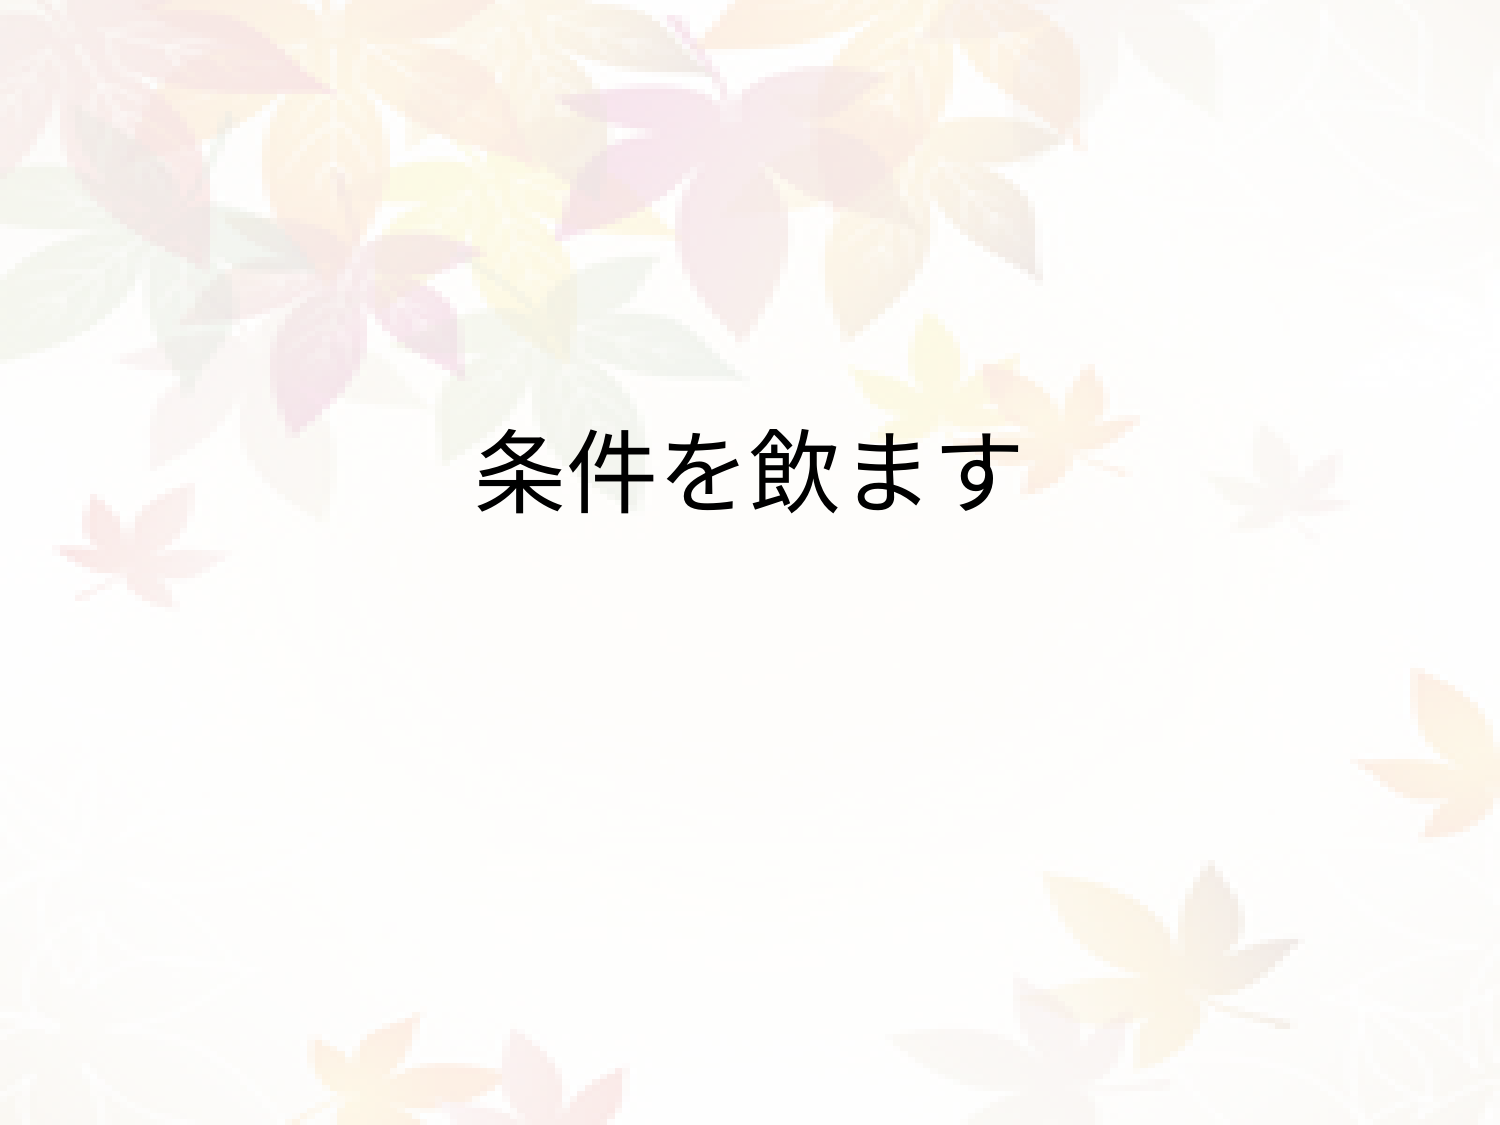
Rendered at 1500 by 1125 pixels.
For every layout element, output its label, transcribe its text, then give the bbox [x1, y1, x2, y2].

title 条件を飲ます [112, 349, 1388, 591]
